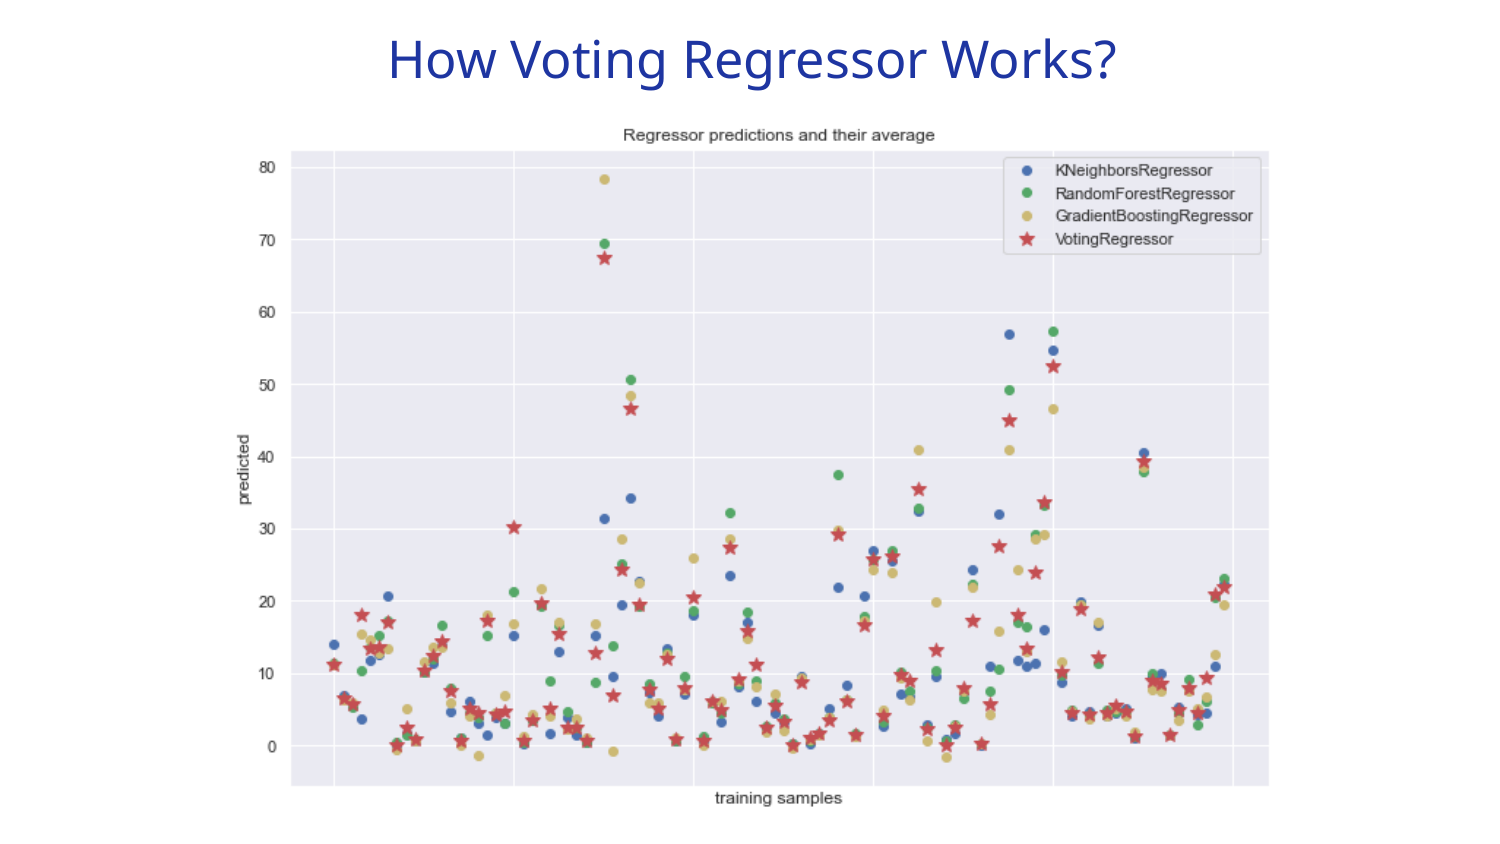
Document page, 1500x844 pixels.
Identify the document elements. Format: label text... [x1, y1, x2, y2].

text_box How Voting Regressor Works? [79, 18, 1426, 98]
picture [226, 119, 1278, 817]
